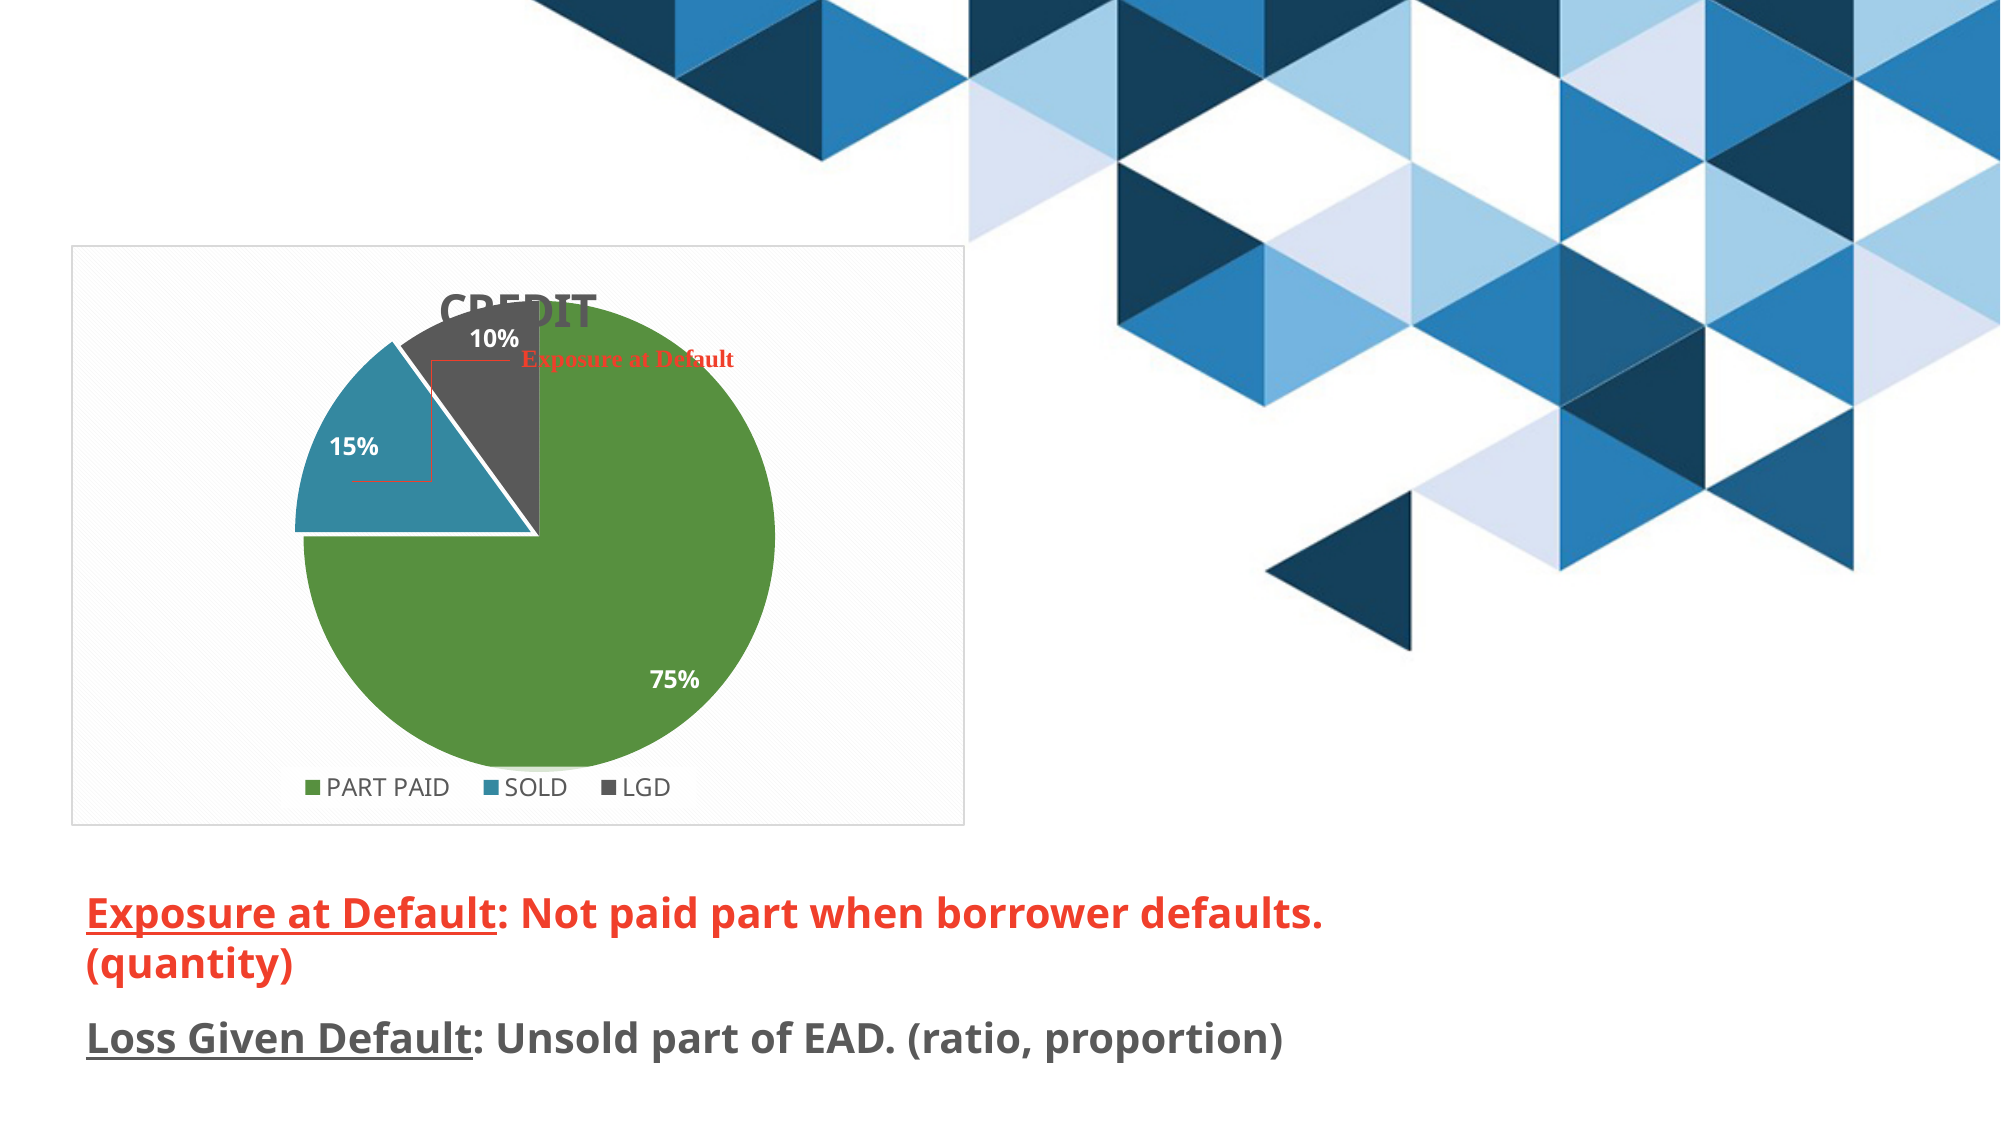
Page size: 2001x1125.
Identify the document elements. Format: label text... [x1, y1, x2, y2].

text_box Exposure at Default: Not paid part when borrower defaults. (quantity) Loss Given Default: Unsold part of EAD. (ratio, proportion) [70, 879, 1507, 1070]
chart [71, 245, 965, 826]
picture [0, 0, 2001, 1125]
